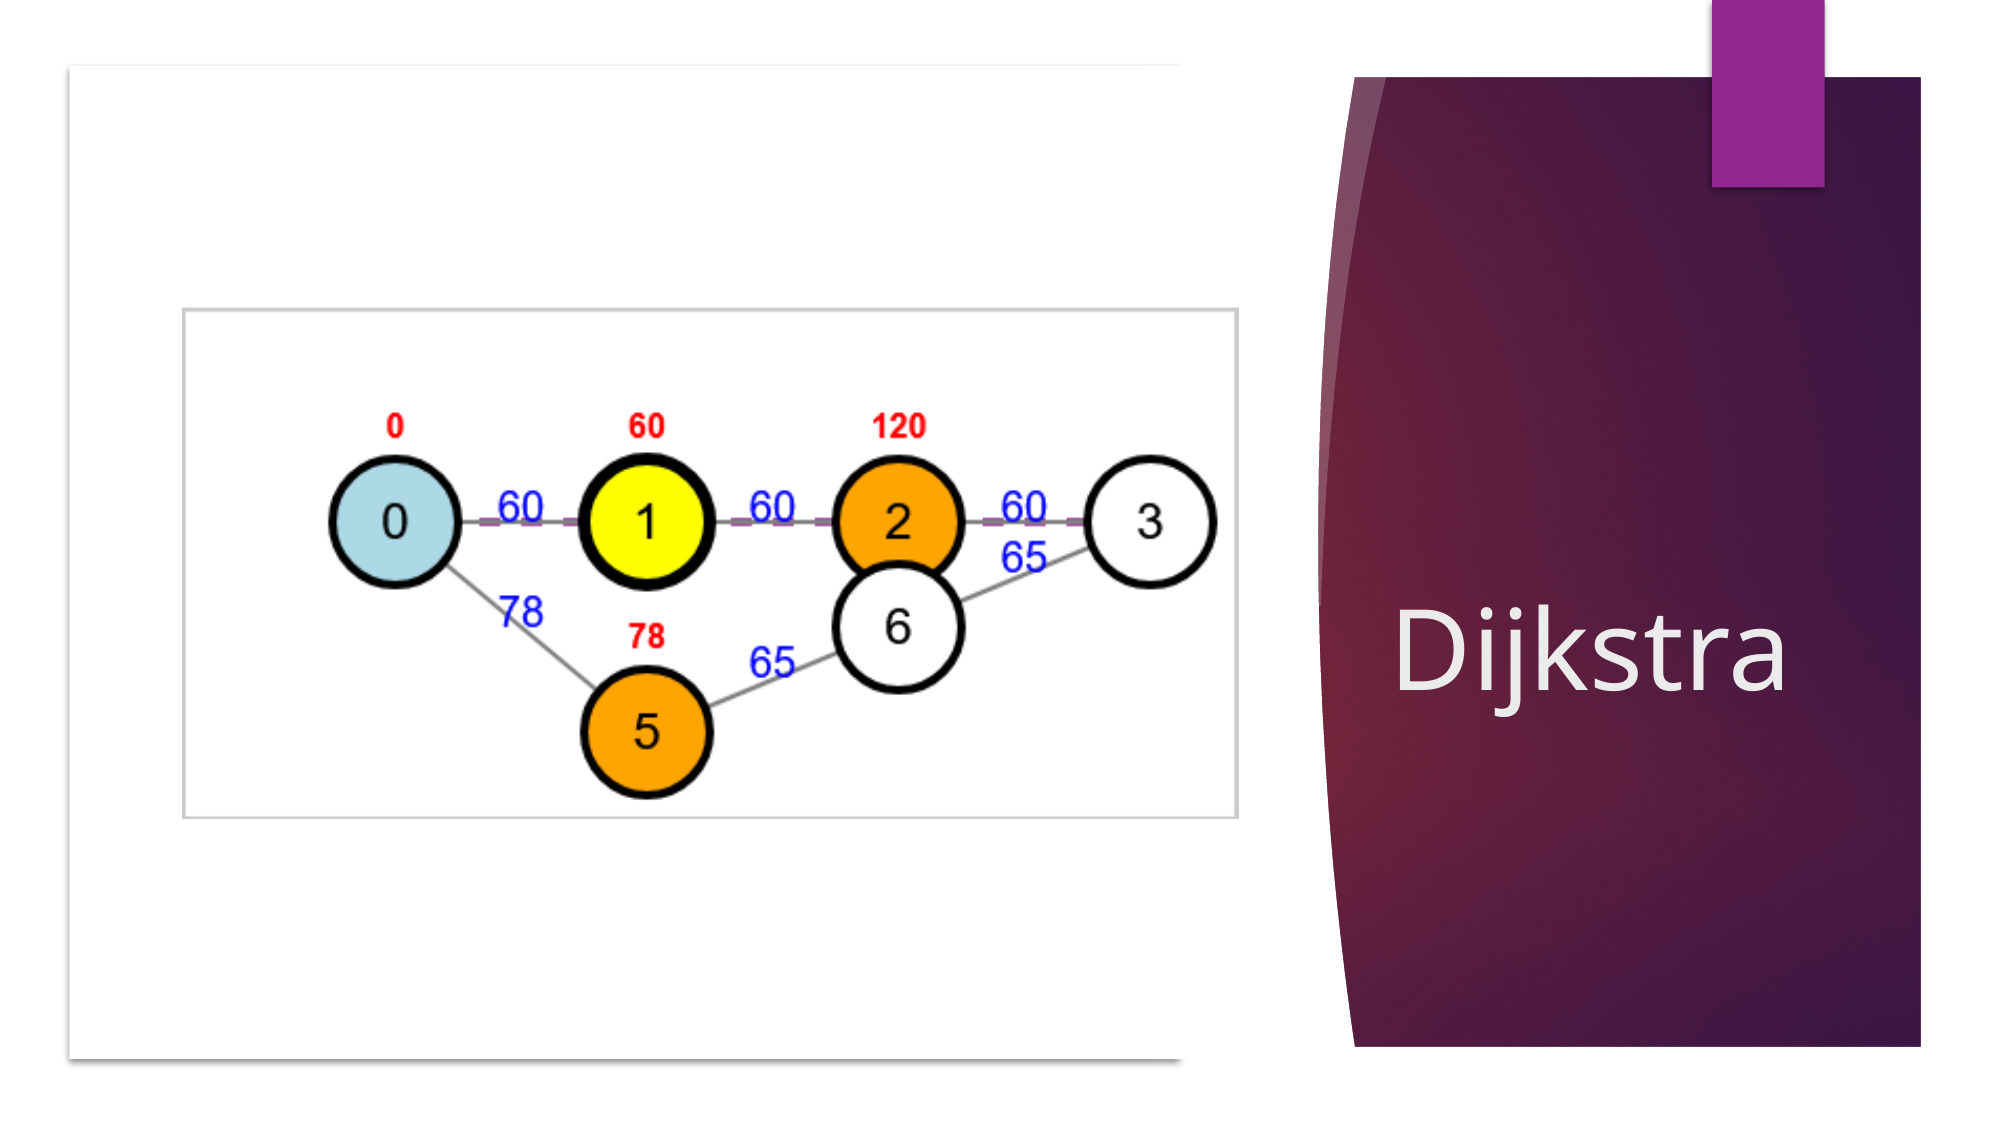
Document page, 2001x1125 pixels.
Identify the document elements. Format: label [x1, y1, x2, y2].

list [181, 305, 1240, 819]
text_box [0, 0, 2000, 1125]
text_box [69, 64, 1367, 1060]
